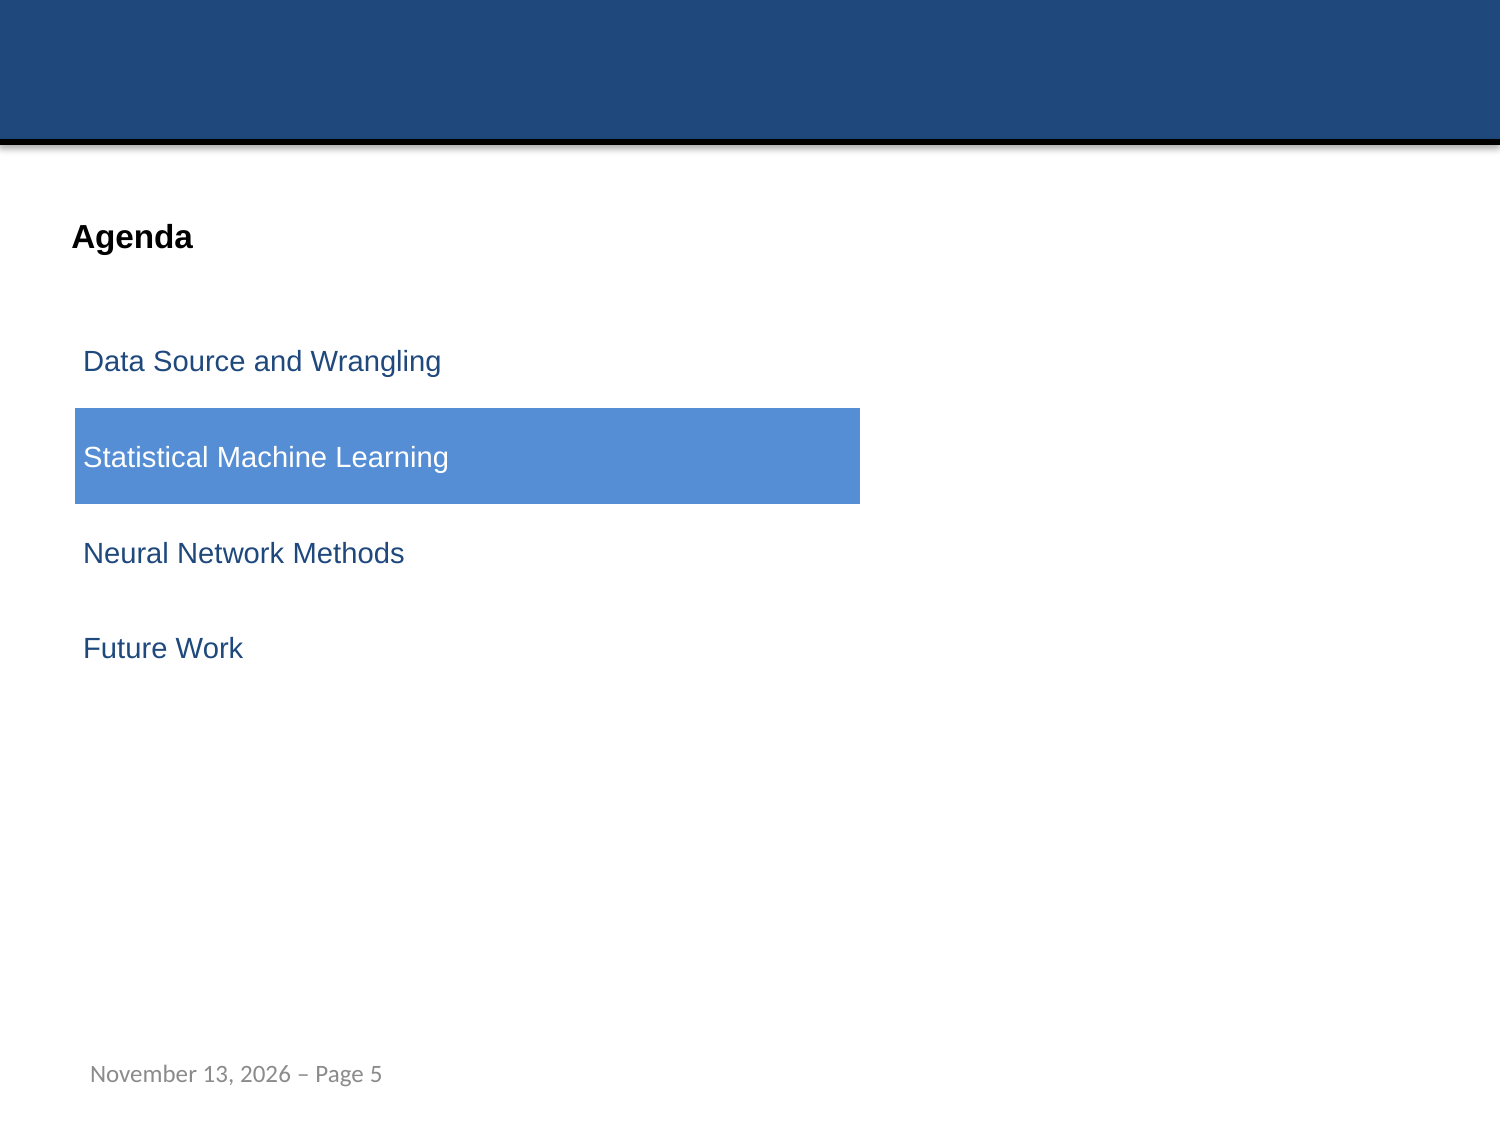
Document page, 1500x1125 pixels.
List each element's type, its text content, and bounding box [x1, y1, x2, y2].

table_cell Statistical Machine Learning [75, 408, 860, 504]
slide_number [75, 1042, 425, 1103]
table_cell Future Work [75, 600, 860, 695]
table_header Data Source and Wrangling [75, 313, 860, 408]
table_cell Neural Network Methods [75, 504, 860, 600]
list Agenda [0, 207, 1350, 950]
